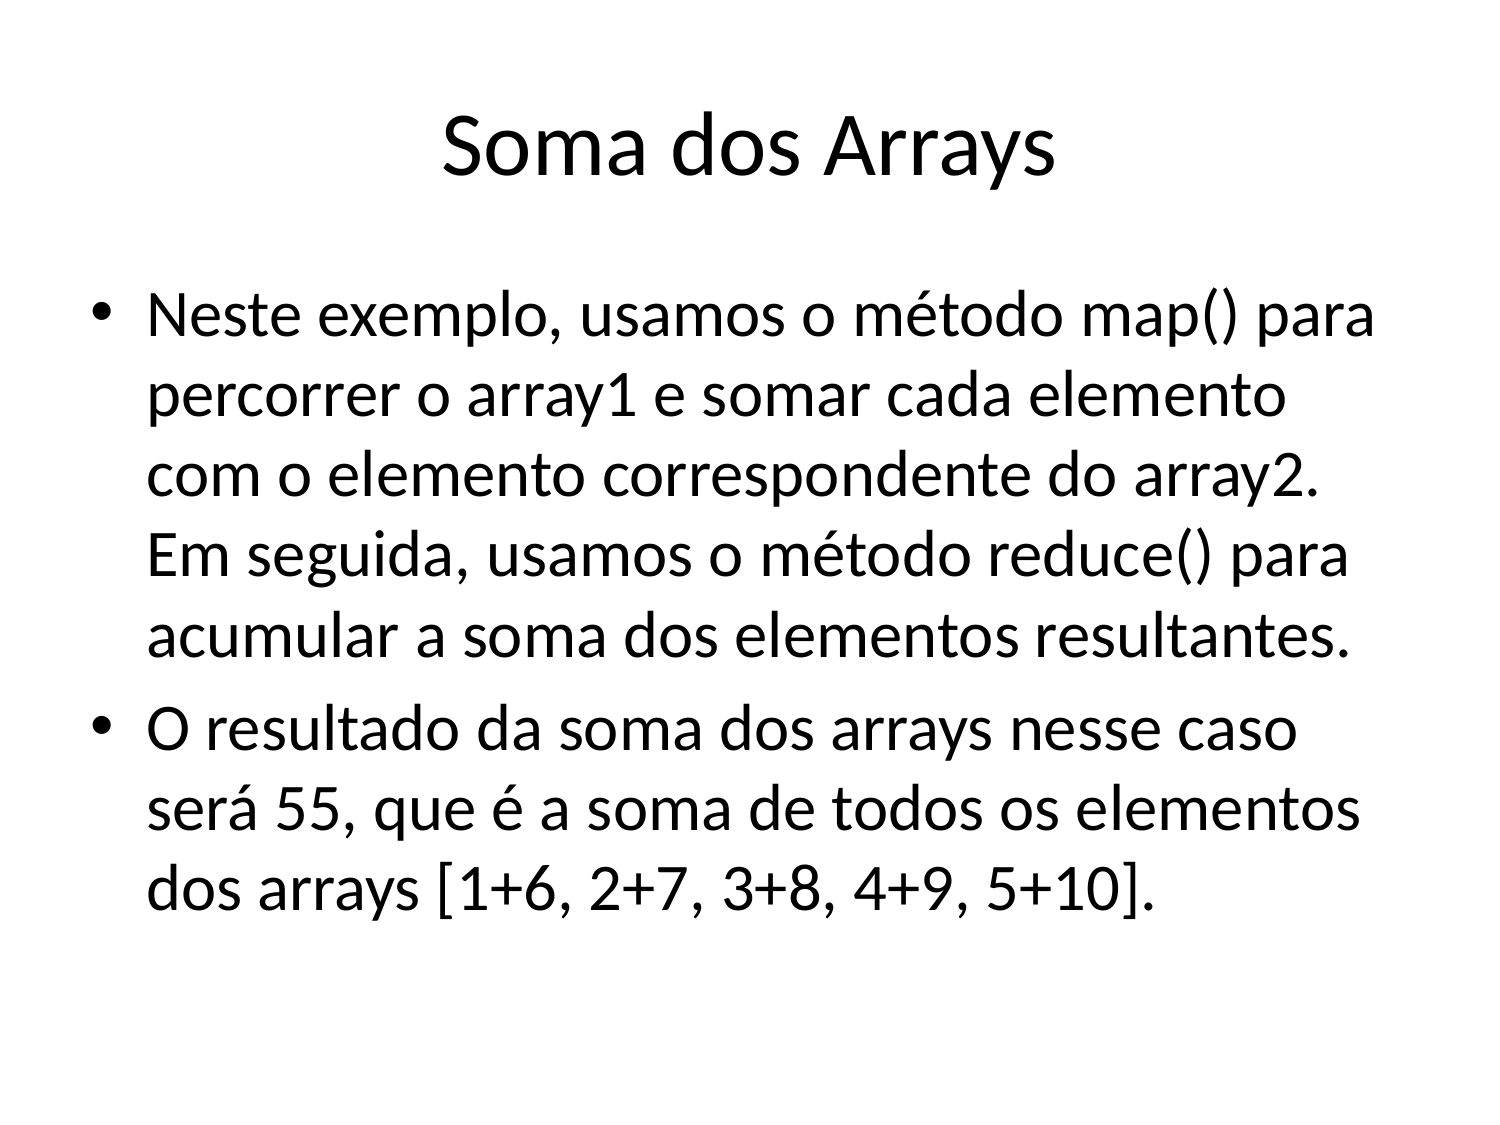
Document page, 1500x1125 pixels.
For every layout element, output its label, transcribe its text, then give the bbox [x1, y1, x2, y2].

list Neste exemplo, usamos o método map() para percorrer o array1 e somar cada elemento com o elemento correspondente do array2. Em seguida, usamos o método reduce() para acumular a soma dos elementos resultantes. O resultado da soma dos arrays nesse caso será 55, que é a soma de todos os elementos dos arrays [1+6, 2+7, 3+8, 4+9, 5+10]. [75, 262, 1425, 1005]
title Soma dos Arrays [75, 45, 1425, 233]
